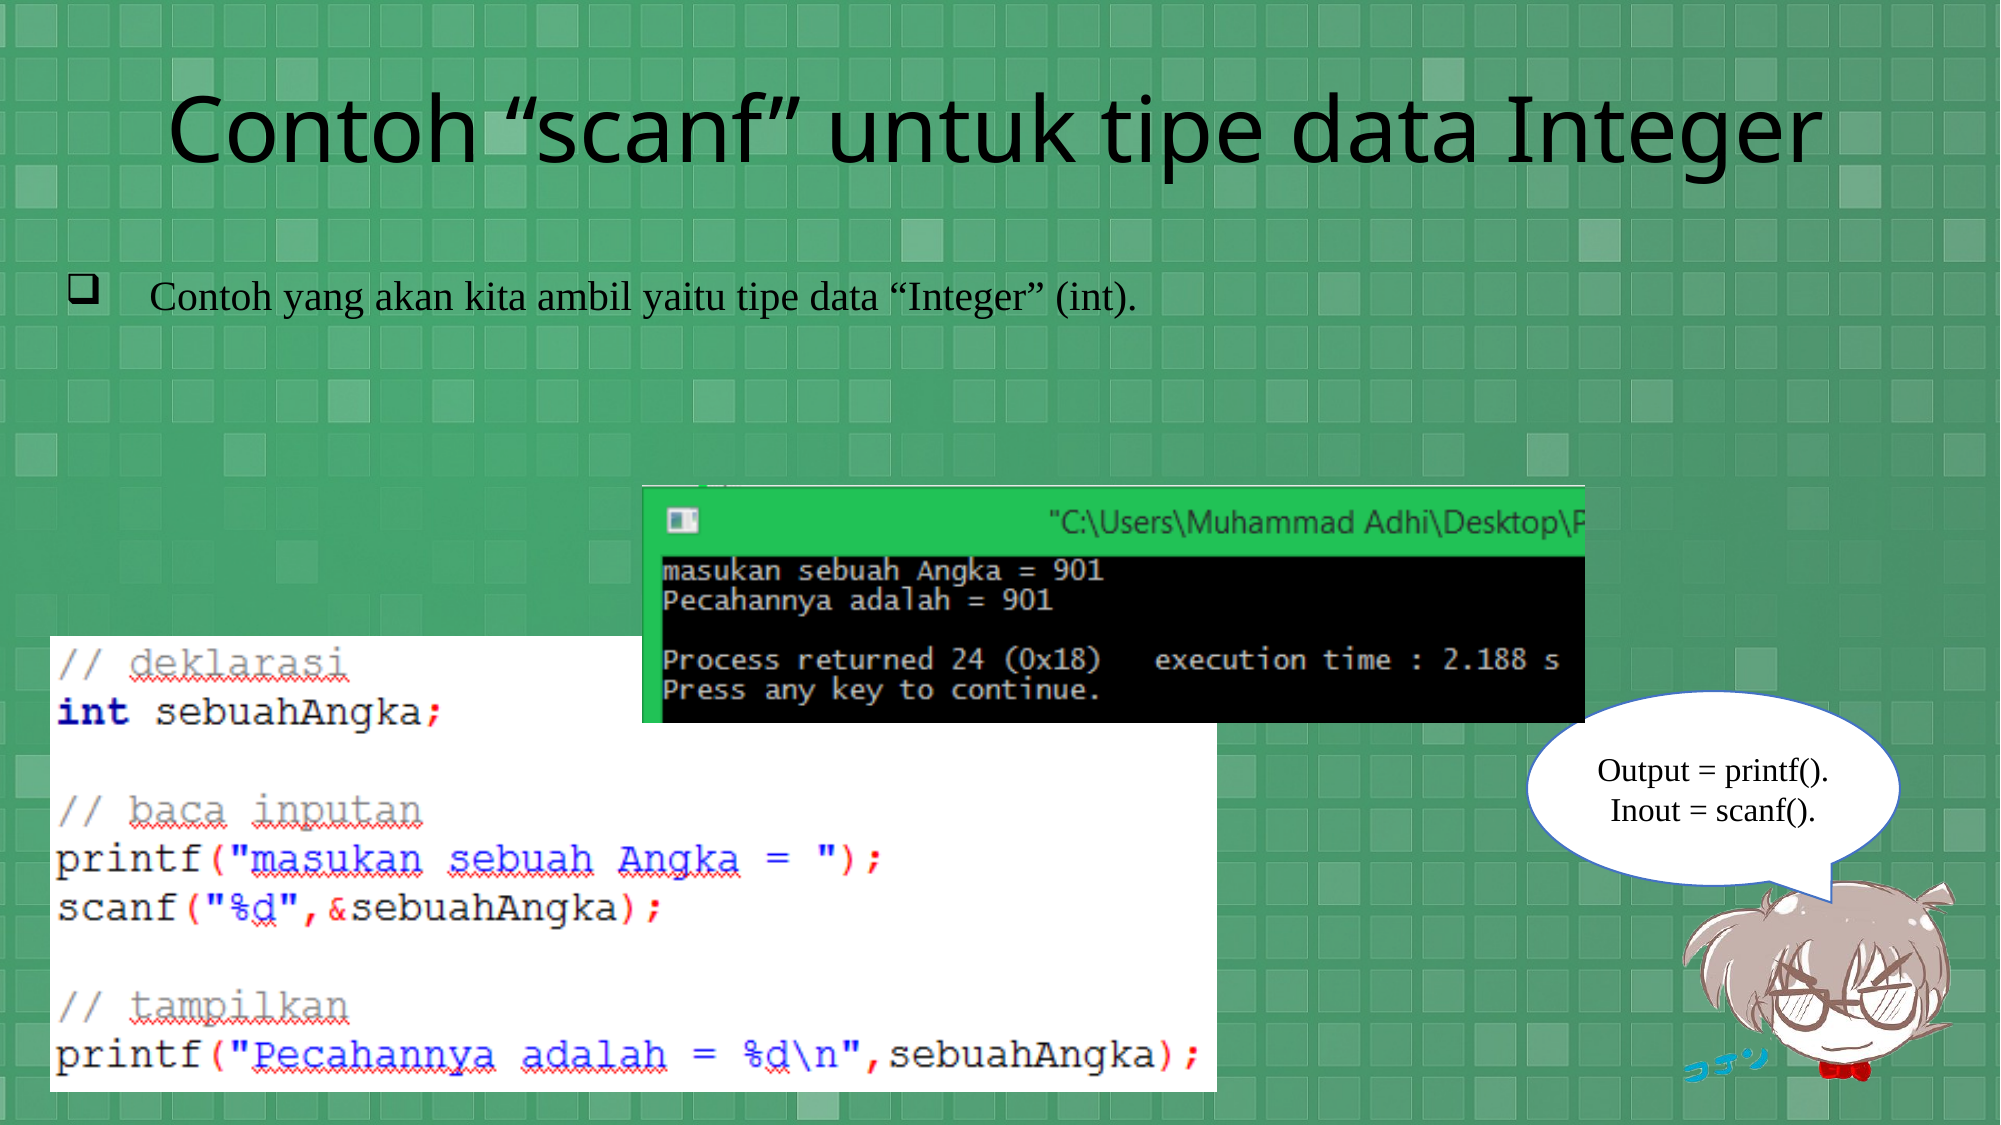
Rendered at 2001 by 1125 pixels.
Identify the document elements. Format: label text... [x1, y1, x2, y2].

text_box Contoh yang akan kita ambil yaitu tipe data “Integer” (int). [50, 261, 1527, 327]
text_box Output = printf(). Inout = scanf(). [1525, 690, 1901, 885]
picture [50, 485, 1585, 1092]
picture [1672, 867, 1967, 1092]
text_box Target hasil pertemuan 2 ini adalah membuat program seperti di samping [0, 0, 2000, 1125]
title Contoh “scanf” untuk tipe data Integer [151, 66, 1842, 199]
